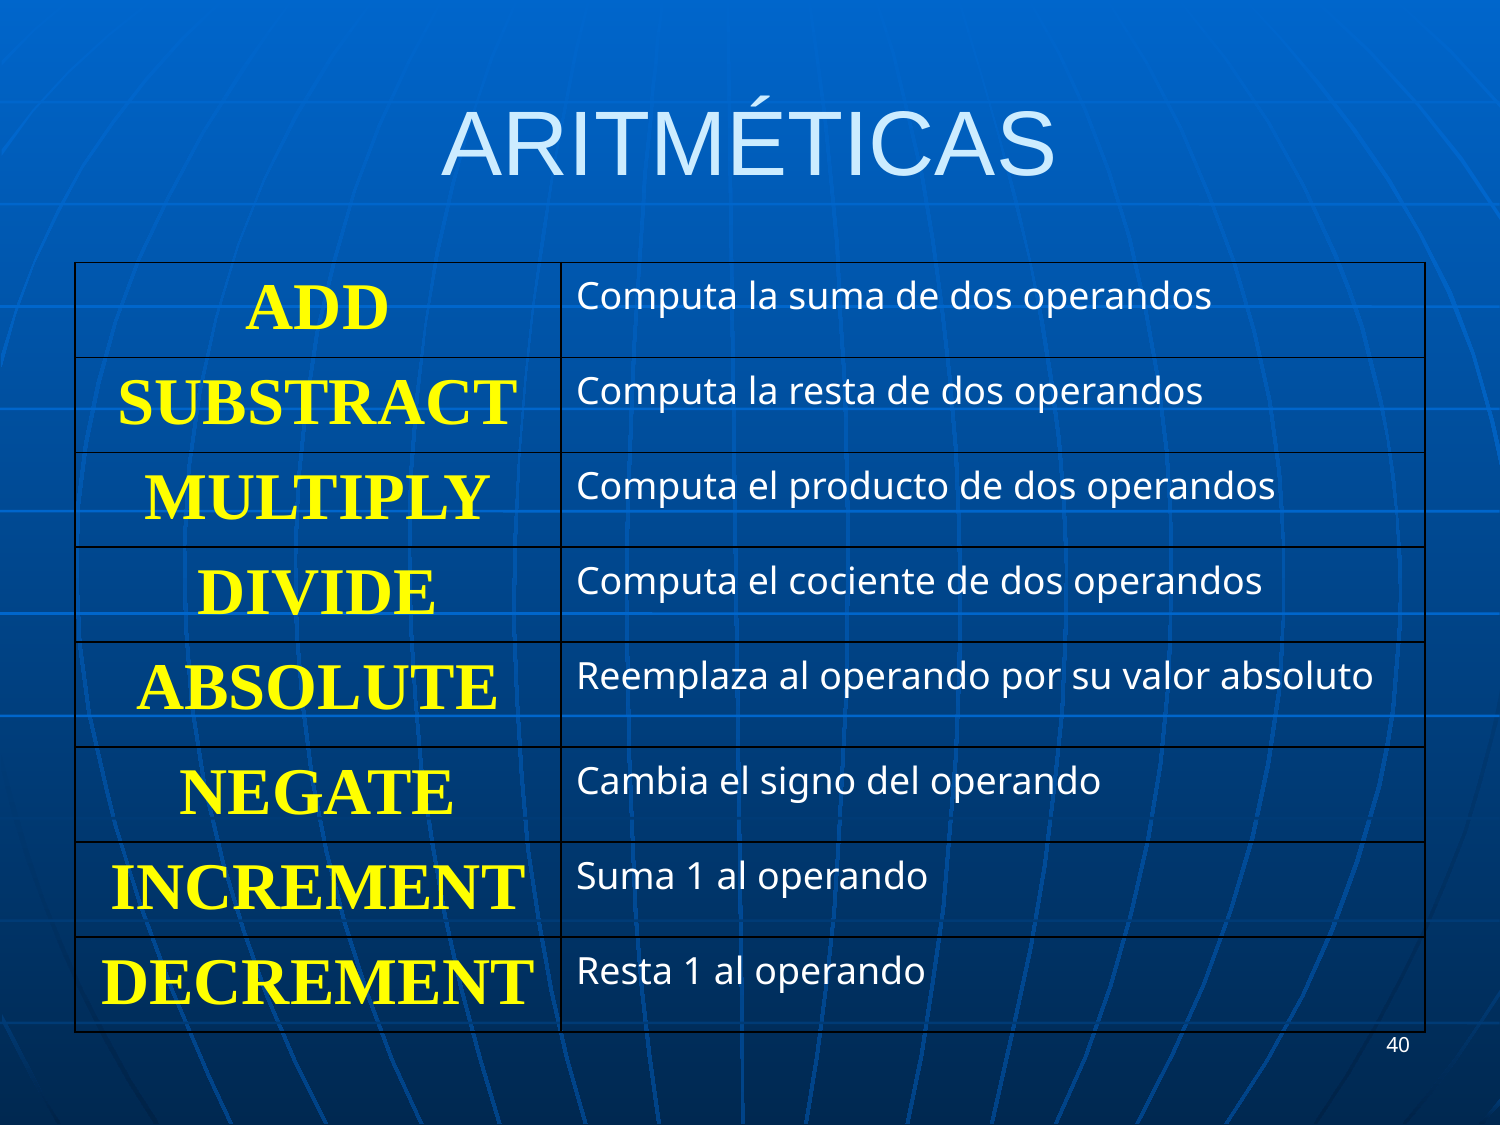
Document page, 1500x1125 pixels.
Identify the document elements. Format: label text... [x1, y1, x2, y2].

title ARITMÉTICAS [74, 45, 1426, 233]
table_cell ABSOLUTE [76, 643, 560, 746]
table_cell DIVIDE [76, 548, 560, 641]
slide_number 40 [1074, 1023, 1426, 1100]
table_cell Computa el producto de dos operandos [562, 453, 1424, 546]
table_cell INCREMENT [76, 843, 560, 936]
table_cell Resta 1 al operando [562, 938, 1424, 1031]
table_cell Reemplaza al operando por su valor absoluto [562, 643, 1424, 746]
table_cell DECREMENT [76, 938, 560, 1031]
table_cell Computa el cociente de dos operandos [562, 548, 1424, 641]
table_cell Suma 1 al operando [562, 843, 1424, 936]
table_cell MULTIPLY [76, 453, 560, 546]
table_cell Computa la resta de dos operandos [562, 358, 1424, 452]
table_cell SUBSTRACT [76, 358, 560, 452]
table_header ADD [76, 263, 560, 357]
table_cell NEGATE [76, 748, 560, 841]
table_cell Cambia el signo del operando [562, 748, 1424, 841]
table_header Computa la suma de dos operandos [562, 263, 1424, 357]
